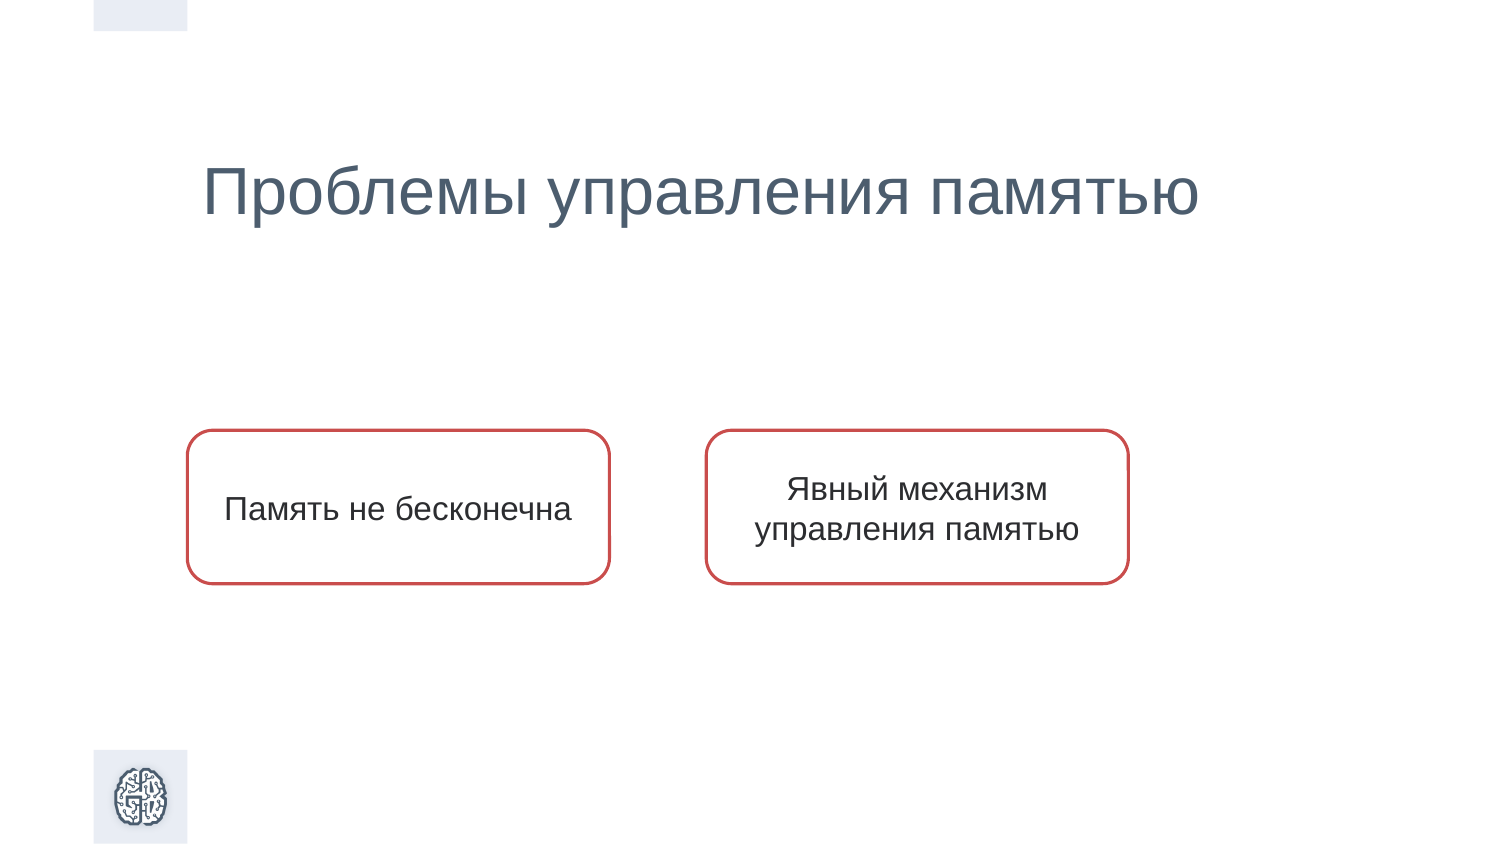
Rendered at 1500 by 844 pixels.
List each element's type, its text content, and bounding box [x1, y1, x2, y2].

text_box Проблемы управления памятью [187, 93, 1312, 282]
picture [106, 760, 175, 834]
text_box Явный механизм управления памятью [706, 430, 1129, 584]
text_box Память не бесконечна [187, 430, 610, 584]
